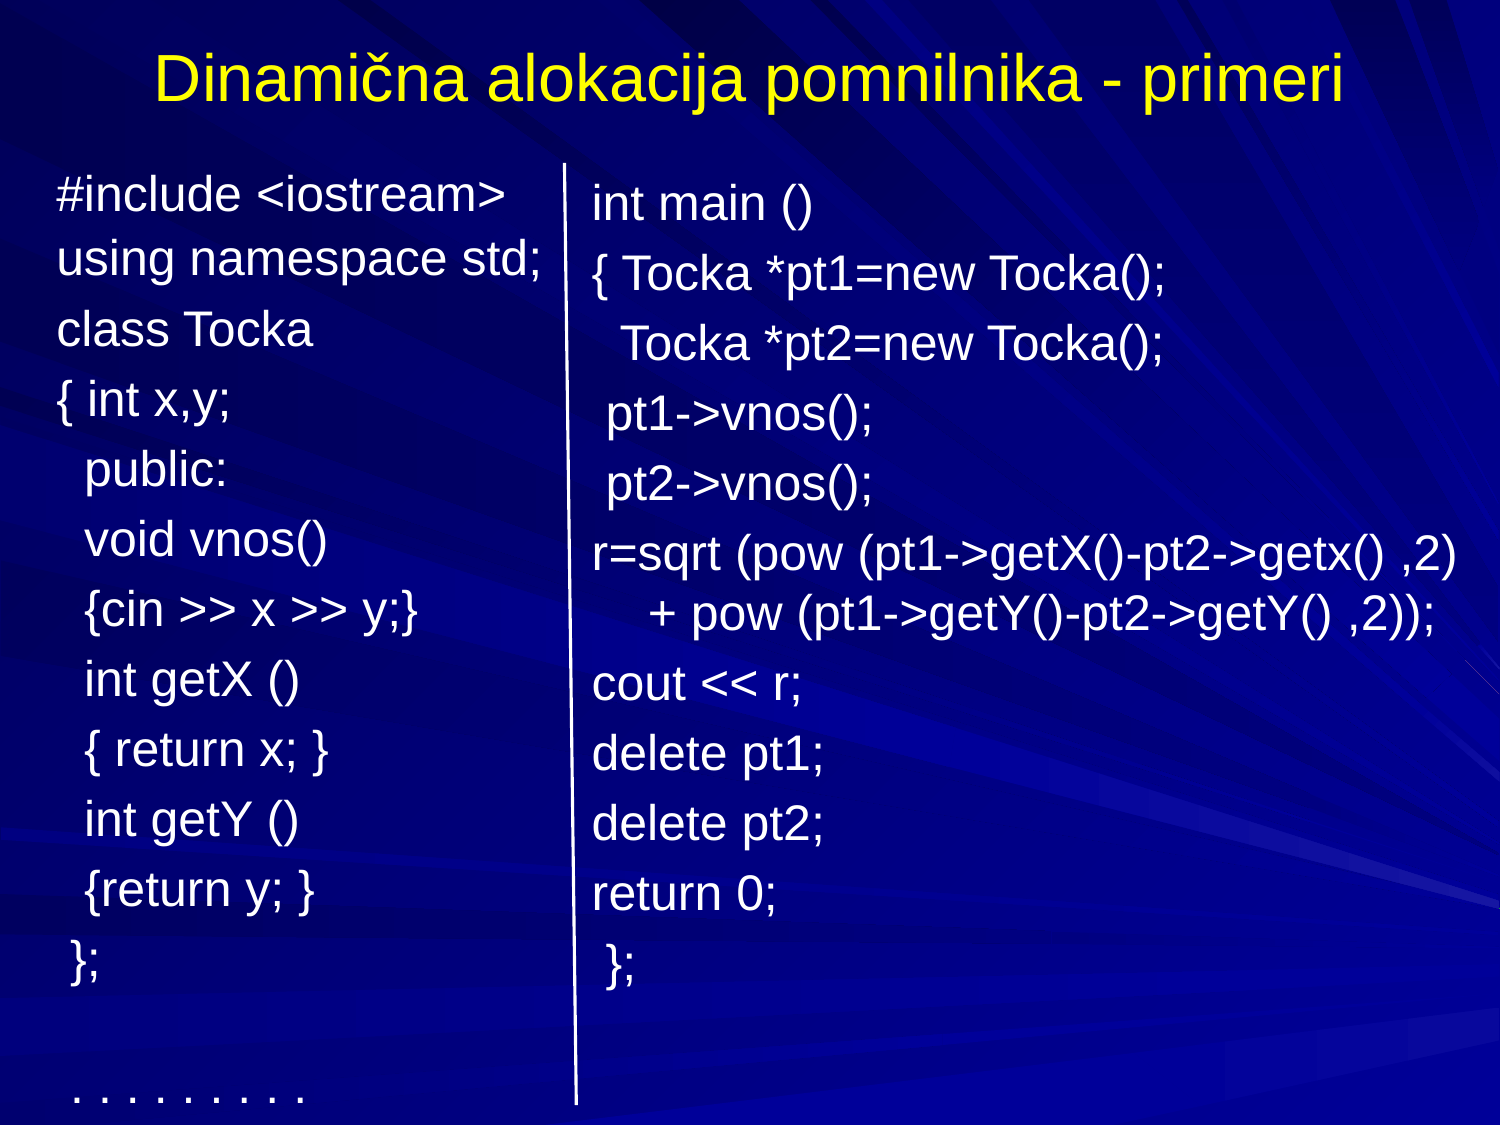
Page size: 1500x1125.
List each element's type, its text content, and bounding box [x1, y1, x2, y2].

text_box int main () { Tocka *pt1=new Tocka(); Tocka *pt2=new Tocka(); pt1->vnos(); pt2->vnos(); r=sqrt (pow (pt1->getX()-pt2->getx() ,2) + pow (pt1->getY()-pt2->getY() ,2)); cout << r; delete pt1; delete pt2; return 0; }; [578, 162, 1480, 1049]
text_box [564, 162, 577, 1106]
title Dinamična alokacija pomnilnika - primeri [75, 0, 1425, 149]
list #include <iostream> using namespace std; class Tocka { int x,y; public: void vnos() {cin >> x >> y;} int getX () { return x; } int getY () {return y; } }; . . . . . . . . . free(p2); free(p3); [41, 160, 621, 1006]
